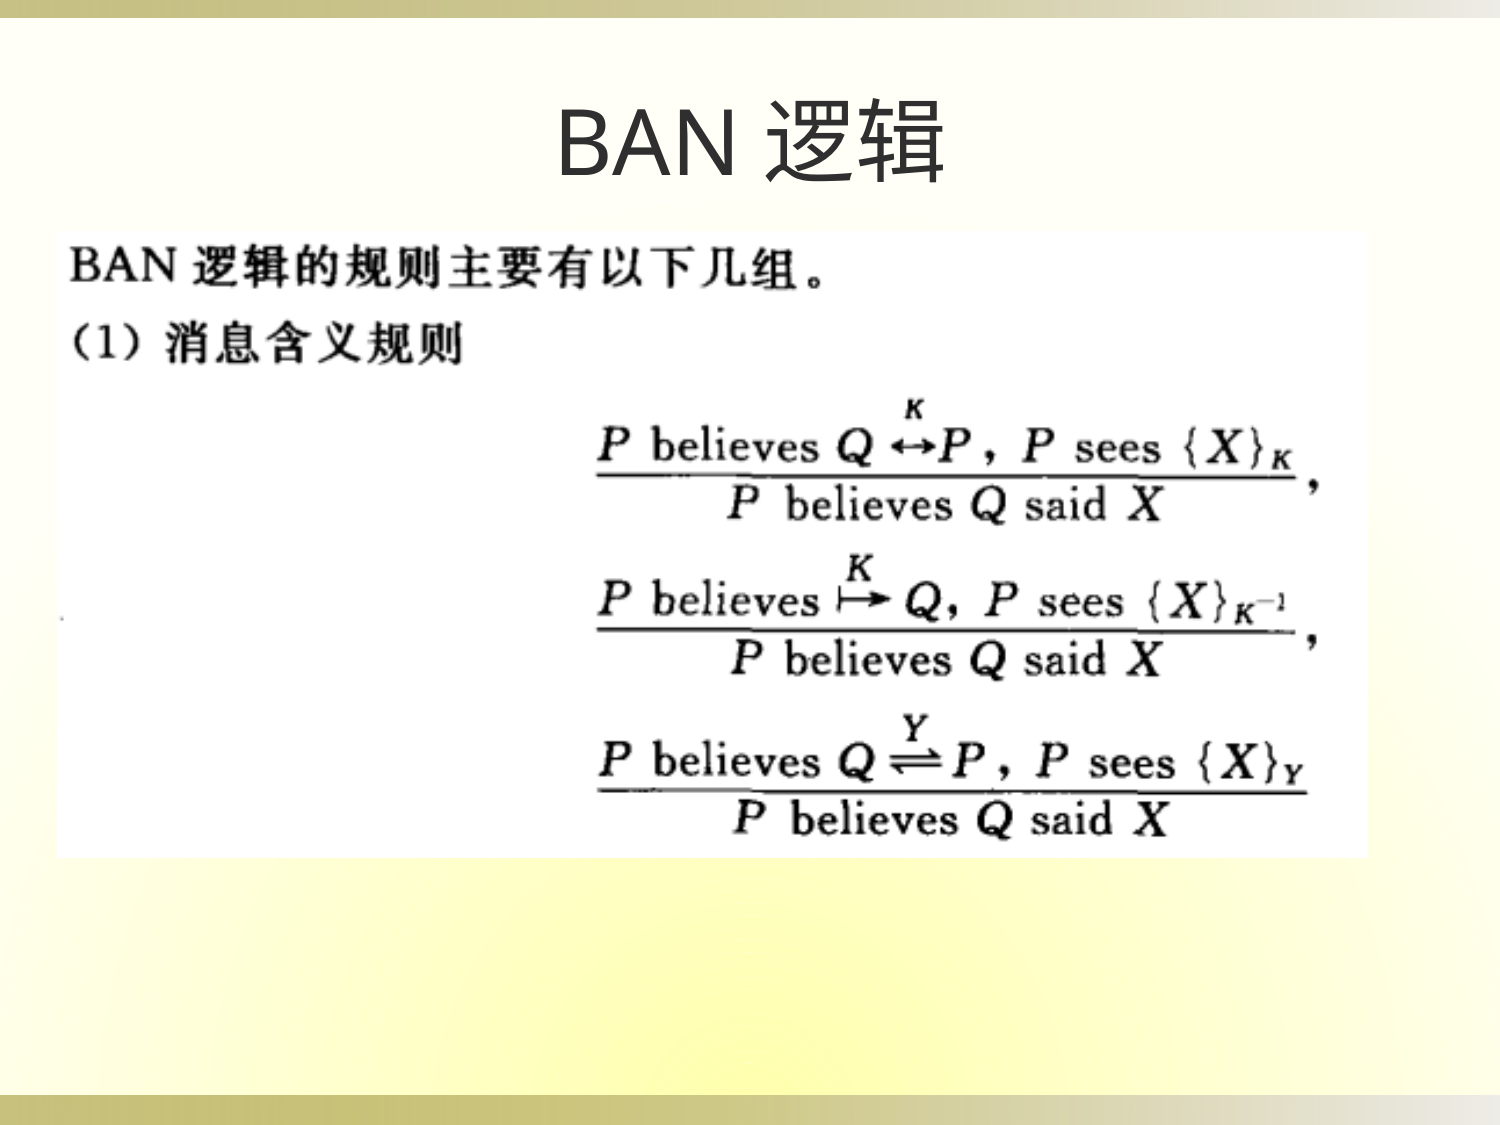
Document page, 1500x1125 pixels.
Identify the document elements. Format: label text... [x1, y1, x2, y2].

title BAN逻辑 [75, 45, 1425, 233]
picture [57, 231, 1369, 859]
